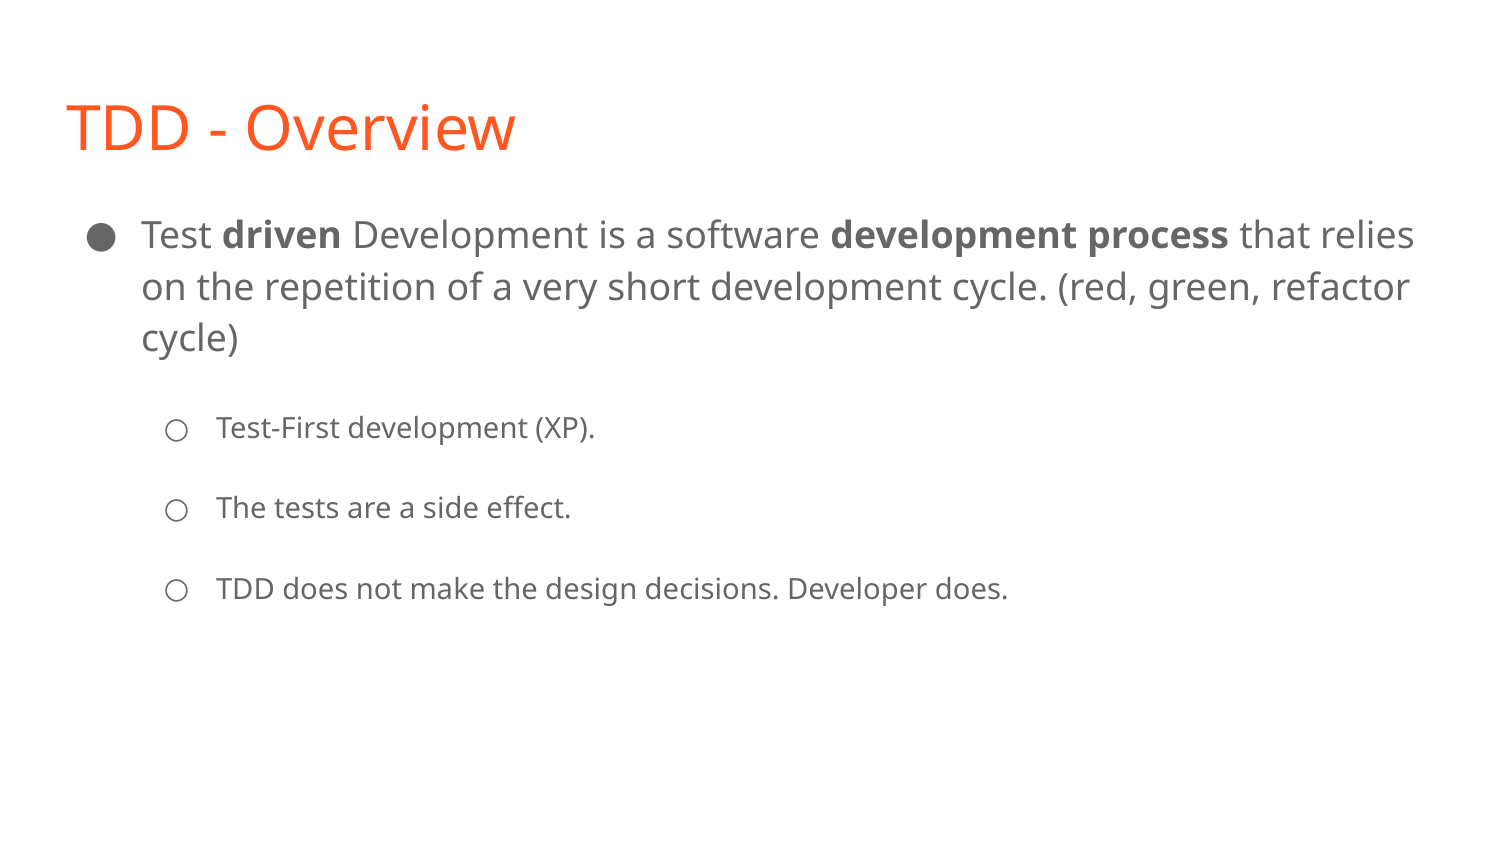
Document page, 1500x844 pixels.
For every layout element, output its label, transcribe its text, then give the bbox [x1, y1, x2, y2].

title TDD - Overview [51, 72, 1449, 167]
list Test driven Development is a software development process that relies on the repetition of a very short development cycle. (red, green, refactor cycle) Test-First development (XP). The tests are a side effect. TDD does not make the design decisions. Developer does. [51, 189, 1449, 750]
